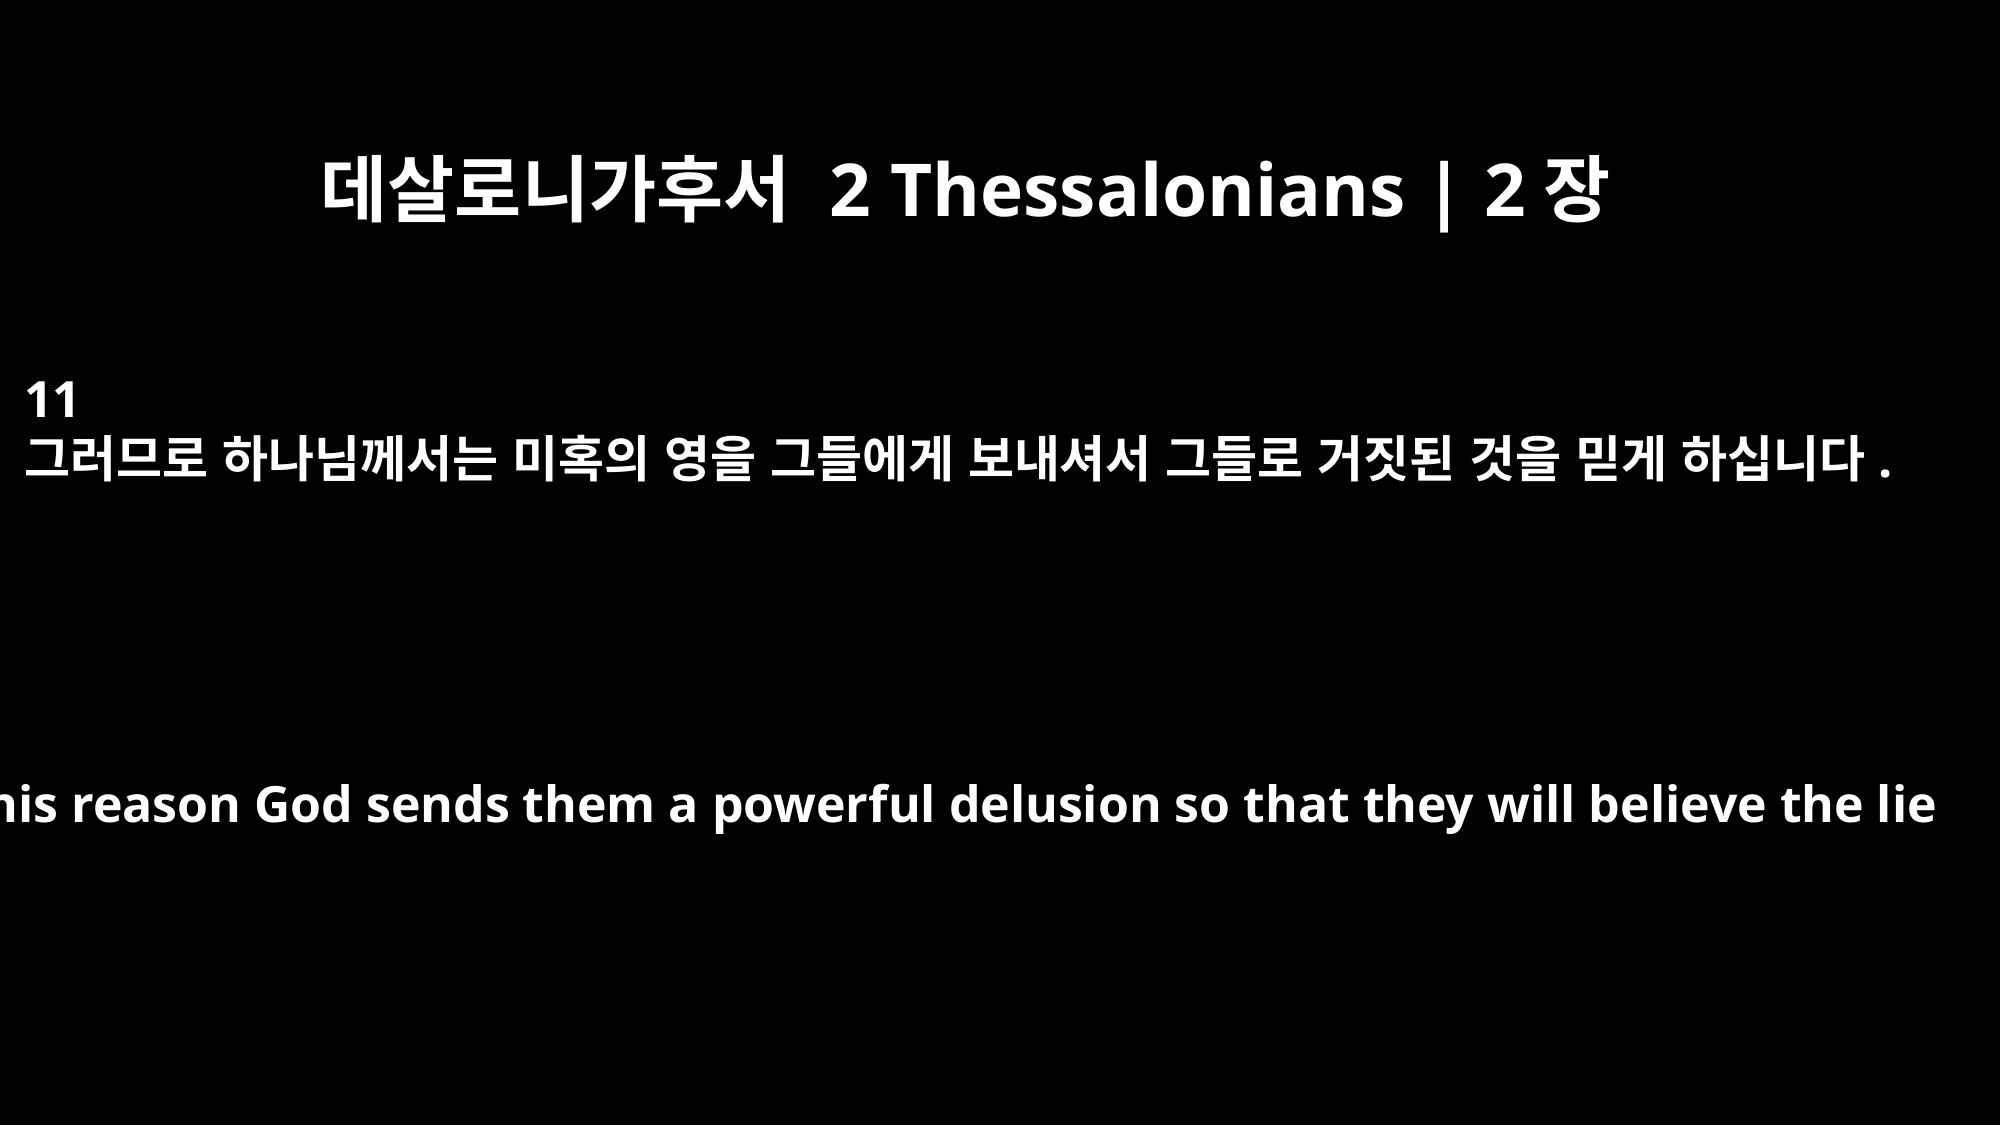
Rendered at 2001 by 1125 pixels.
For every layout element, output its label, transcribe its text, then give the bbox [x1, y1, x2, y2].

text_box For this reason God sends them a powerful delusion so that they will believe the lie [0, 764, 1953, 840]
text_box 11 그러므로 하나님께서는 미혹의 영을 그들에게 보내셔서 그들로 거짓된 것을 믿게 하십니다. [9, 359, 1908, 495]
text_box 데살로니가후서 2 Thessalonians | 2장 [305, 136, 1626, 239]
